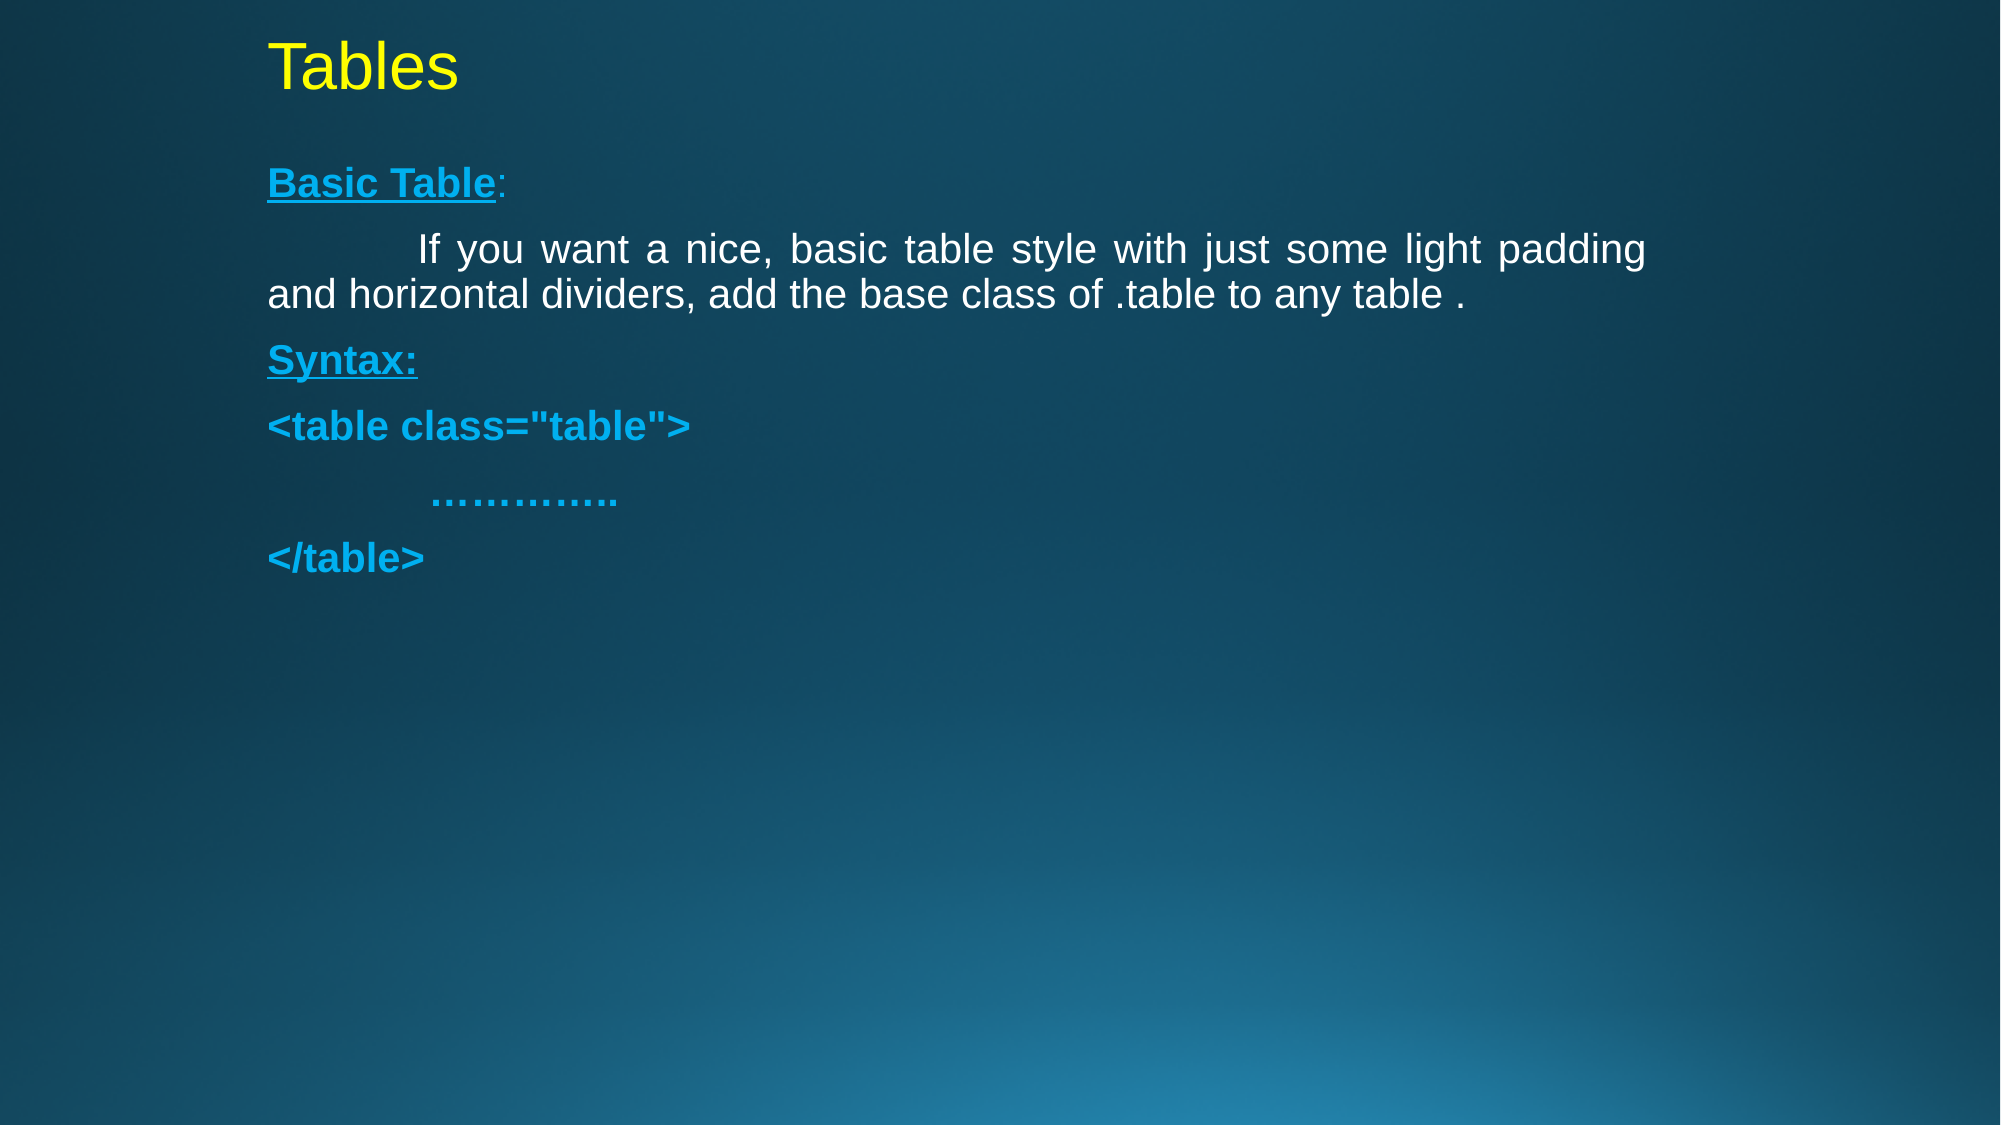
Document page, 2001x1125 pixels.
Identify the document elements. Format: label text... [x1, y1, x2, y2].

list Basic Table: If you want a nice, basic table style with just some light padding and horizontal dividers, add the base class of .table to any table . Syntax: <table class="table"> ………….. </table> [252, 154, 1663, 860]
picture [0, 0, 2001, 1125]
title Tables [252, 0, 1663, 137]
